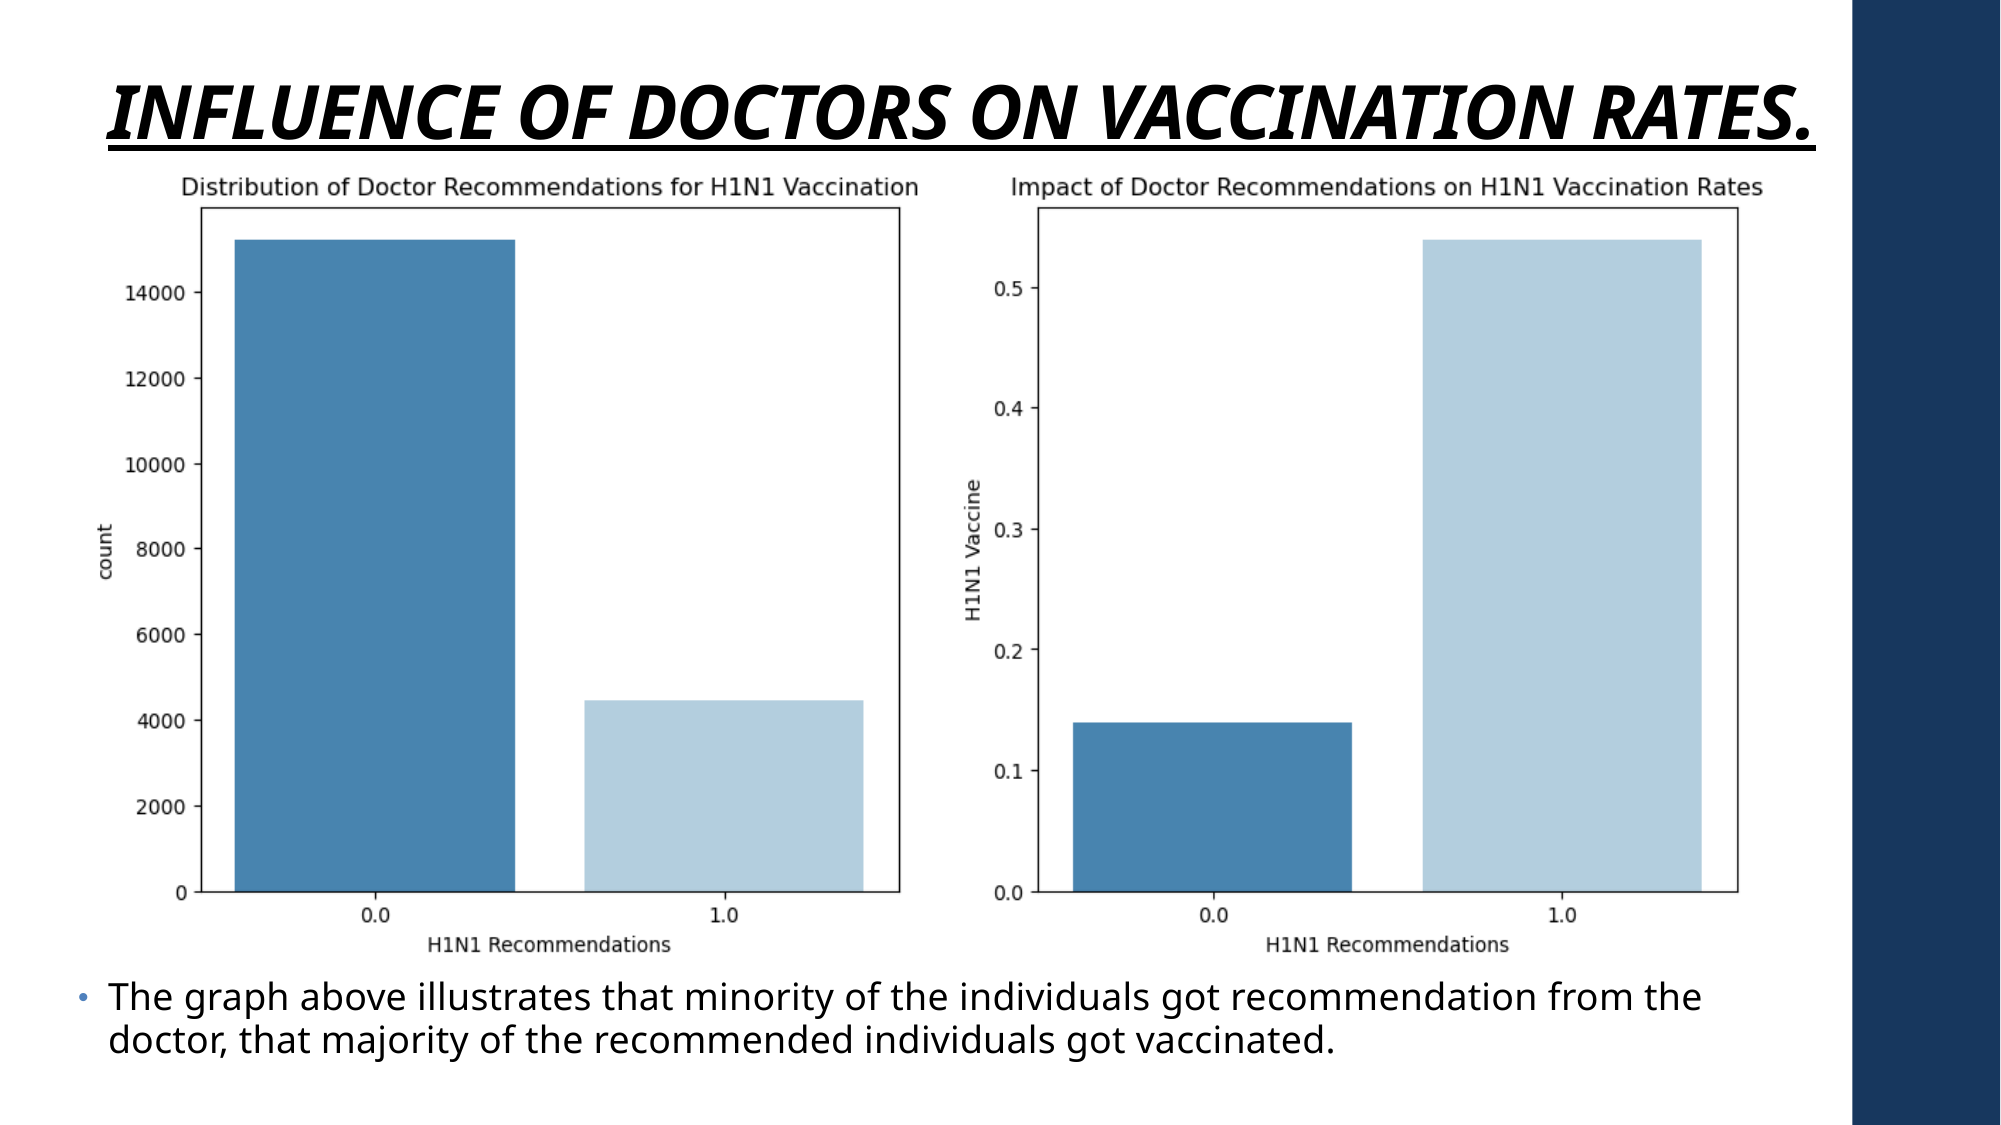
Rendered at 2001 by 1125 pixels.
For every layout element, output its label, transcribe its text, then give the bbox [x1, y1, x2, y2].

list The graph above illustrates that minority of the individuals got recommendation from the doctor, that majority of the recommended individuals got vaccinated. [63, 969, 1796, 1125]
title INFLUENCE OF DOCTORS ON VACCINATION RATES. [0, 0, 1859, 164]
picture [82, 162, 1777, 970]
